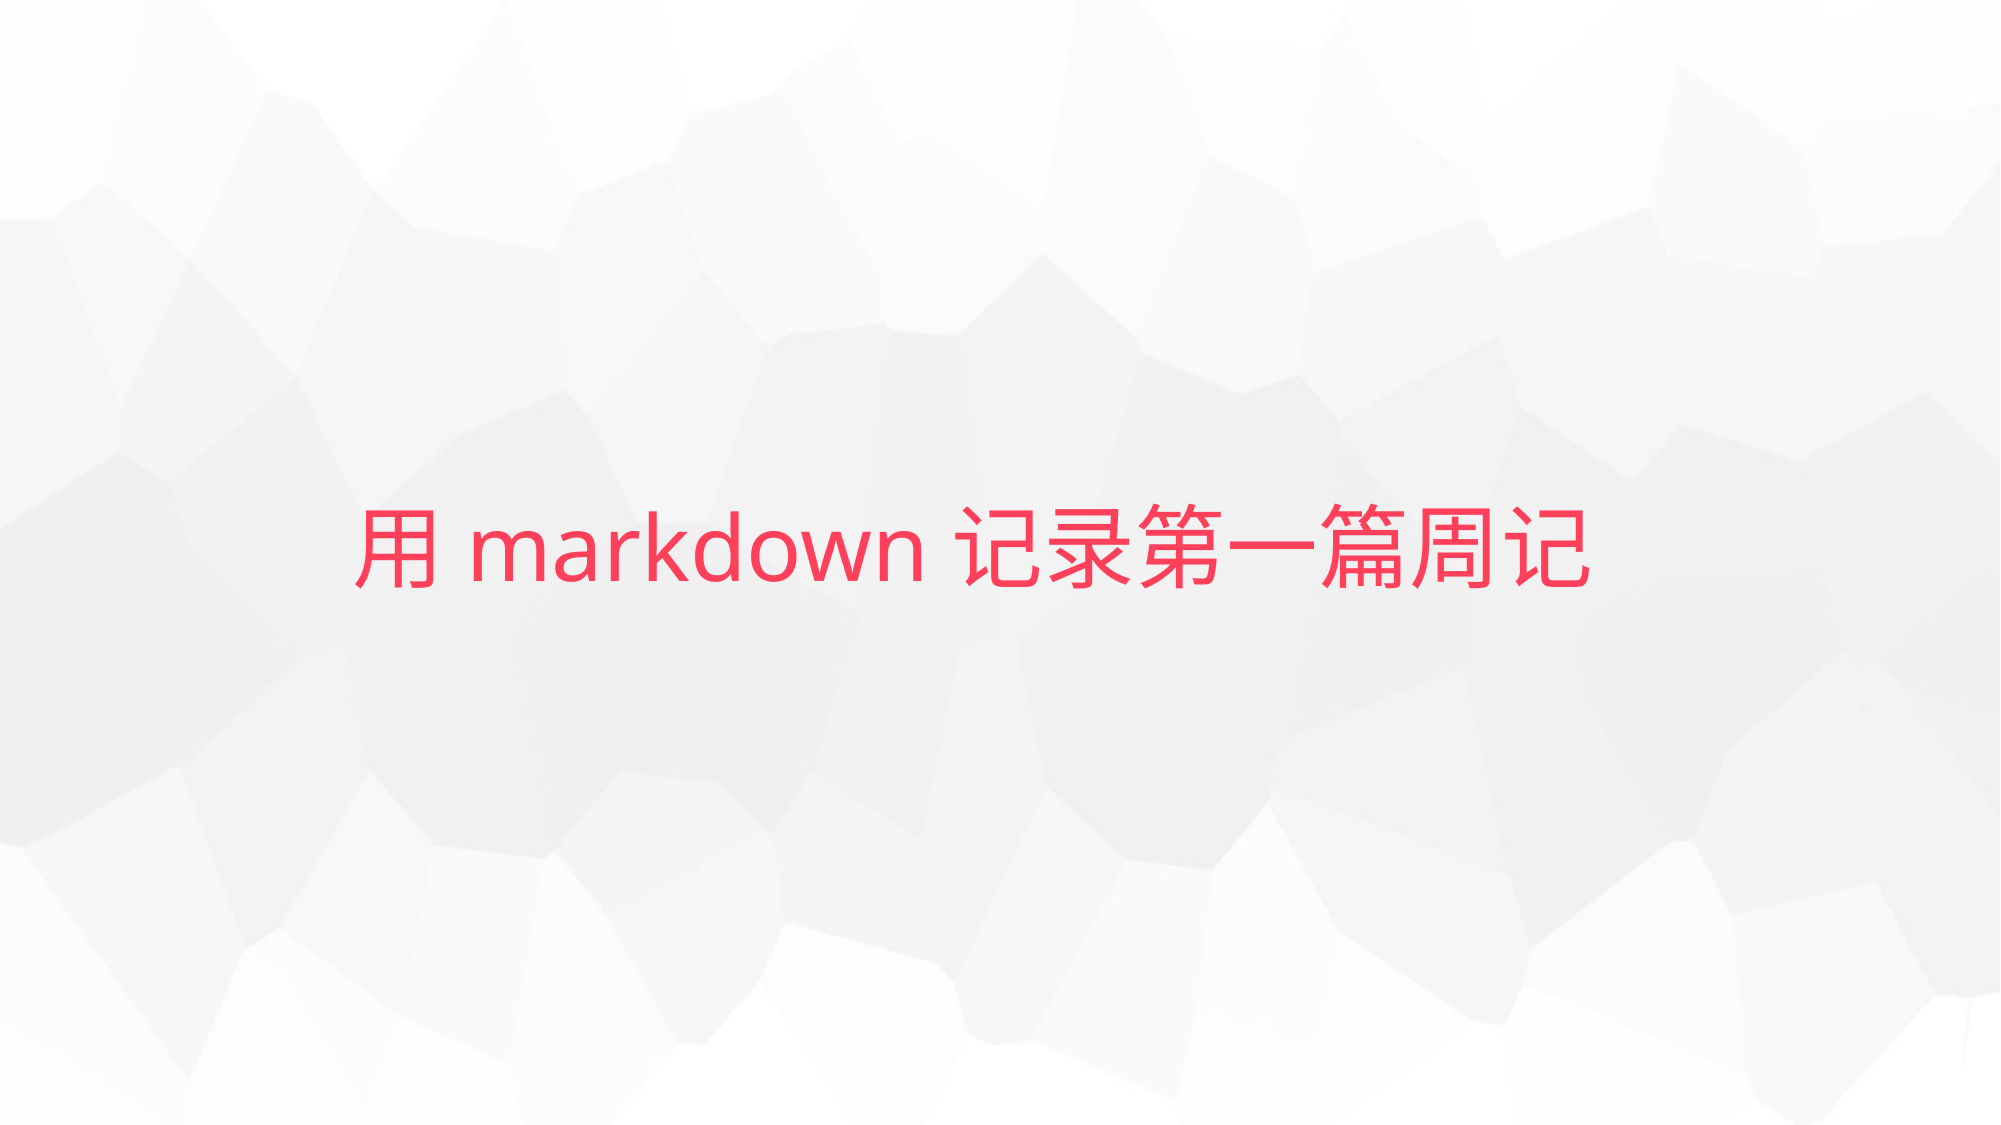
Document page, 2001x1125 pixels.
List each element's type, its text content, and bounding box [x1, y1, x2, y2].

picture [0, 0, 2001, 1125]
text_box 用markdown记录第一篇周记 [337, 482, 1609, 607]
